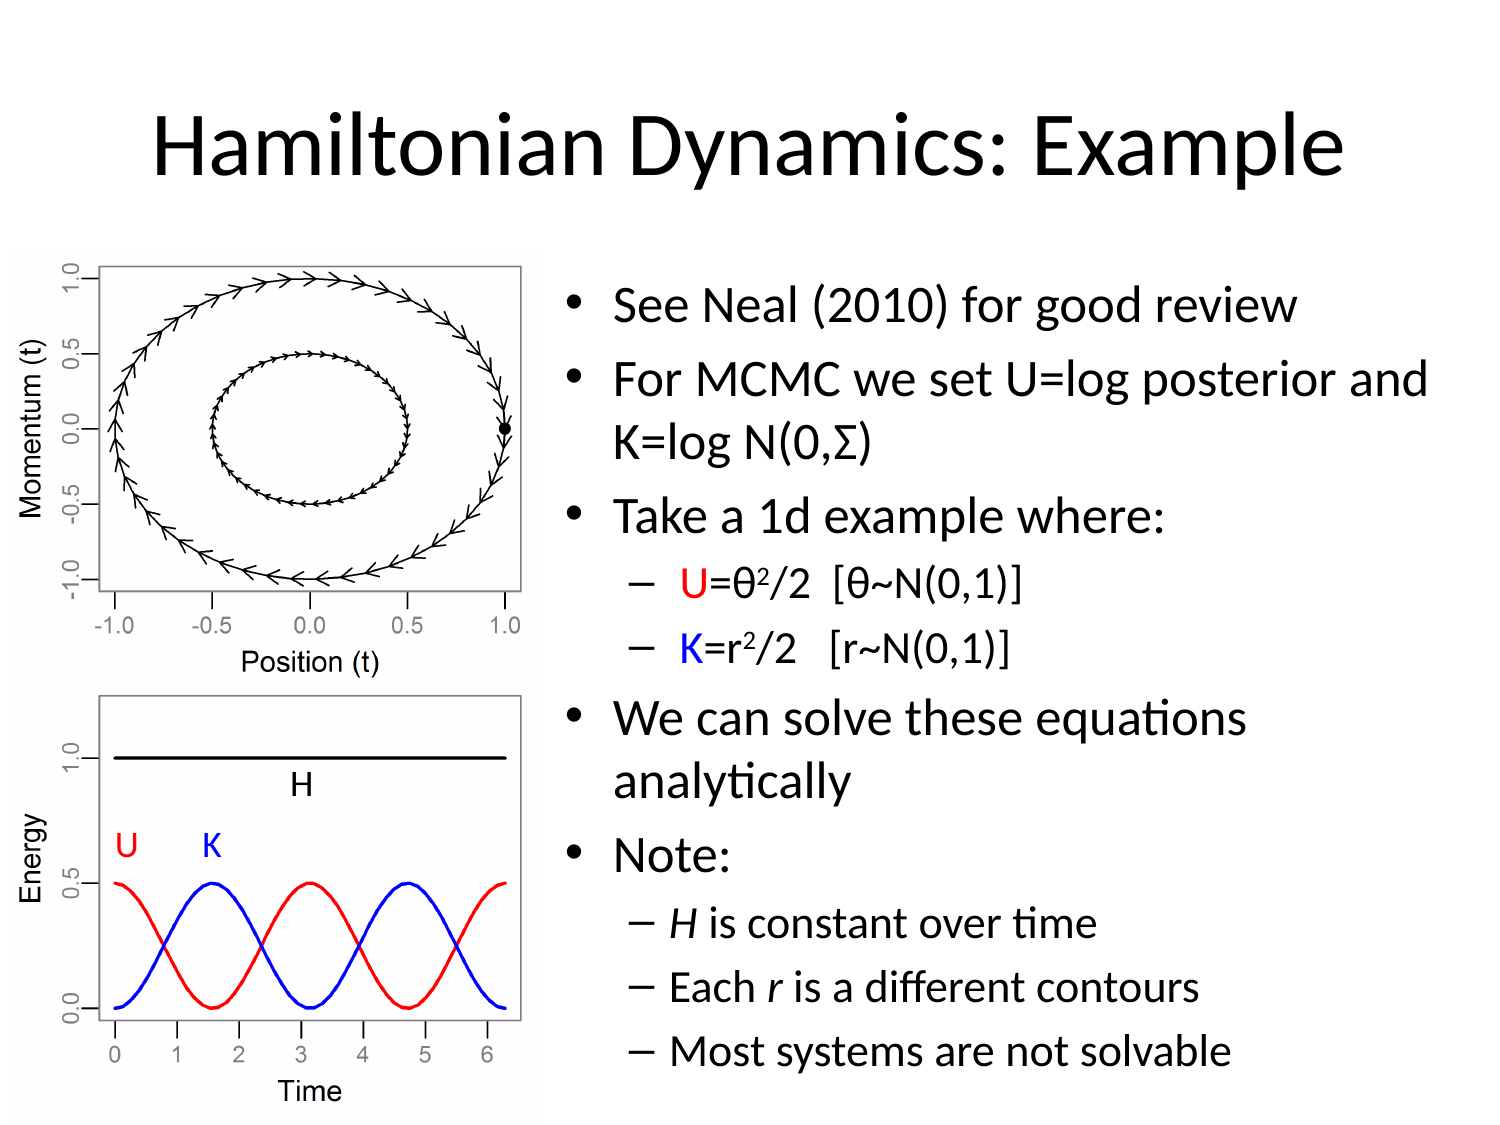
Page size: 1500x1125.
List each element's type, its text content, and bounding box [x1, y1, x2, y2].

list See Neal (2010) for good review For MCMC we set U=log posterior and K=log N(0,Σ) Take a 1d example where: U=θ2/2 [θ~N(0,1)] K=r2/2 [r~N(0,1)] We can solve these equations analytically Note: H is constant over time Each r is a different contours Most systems are not solvable [549, 262, 1463, 1088]
picture [12, 249, 538, 1125]
title Hamiltonian Dynamics: Example [75, 45, 1425, 233]
